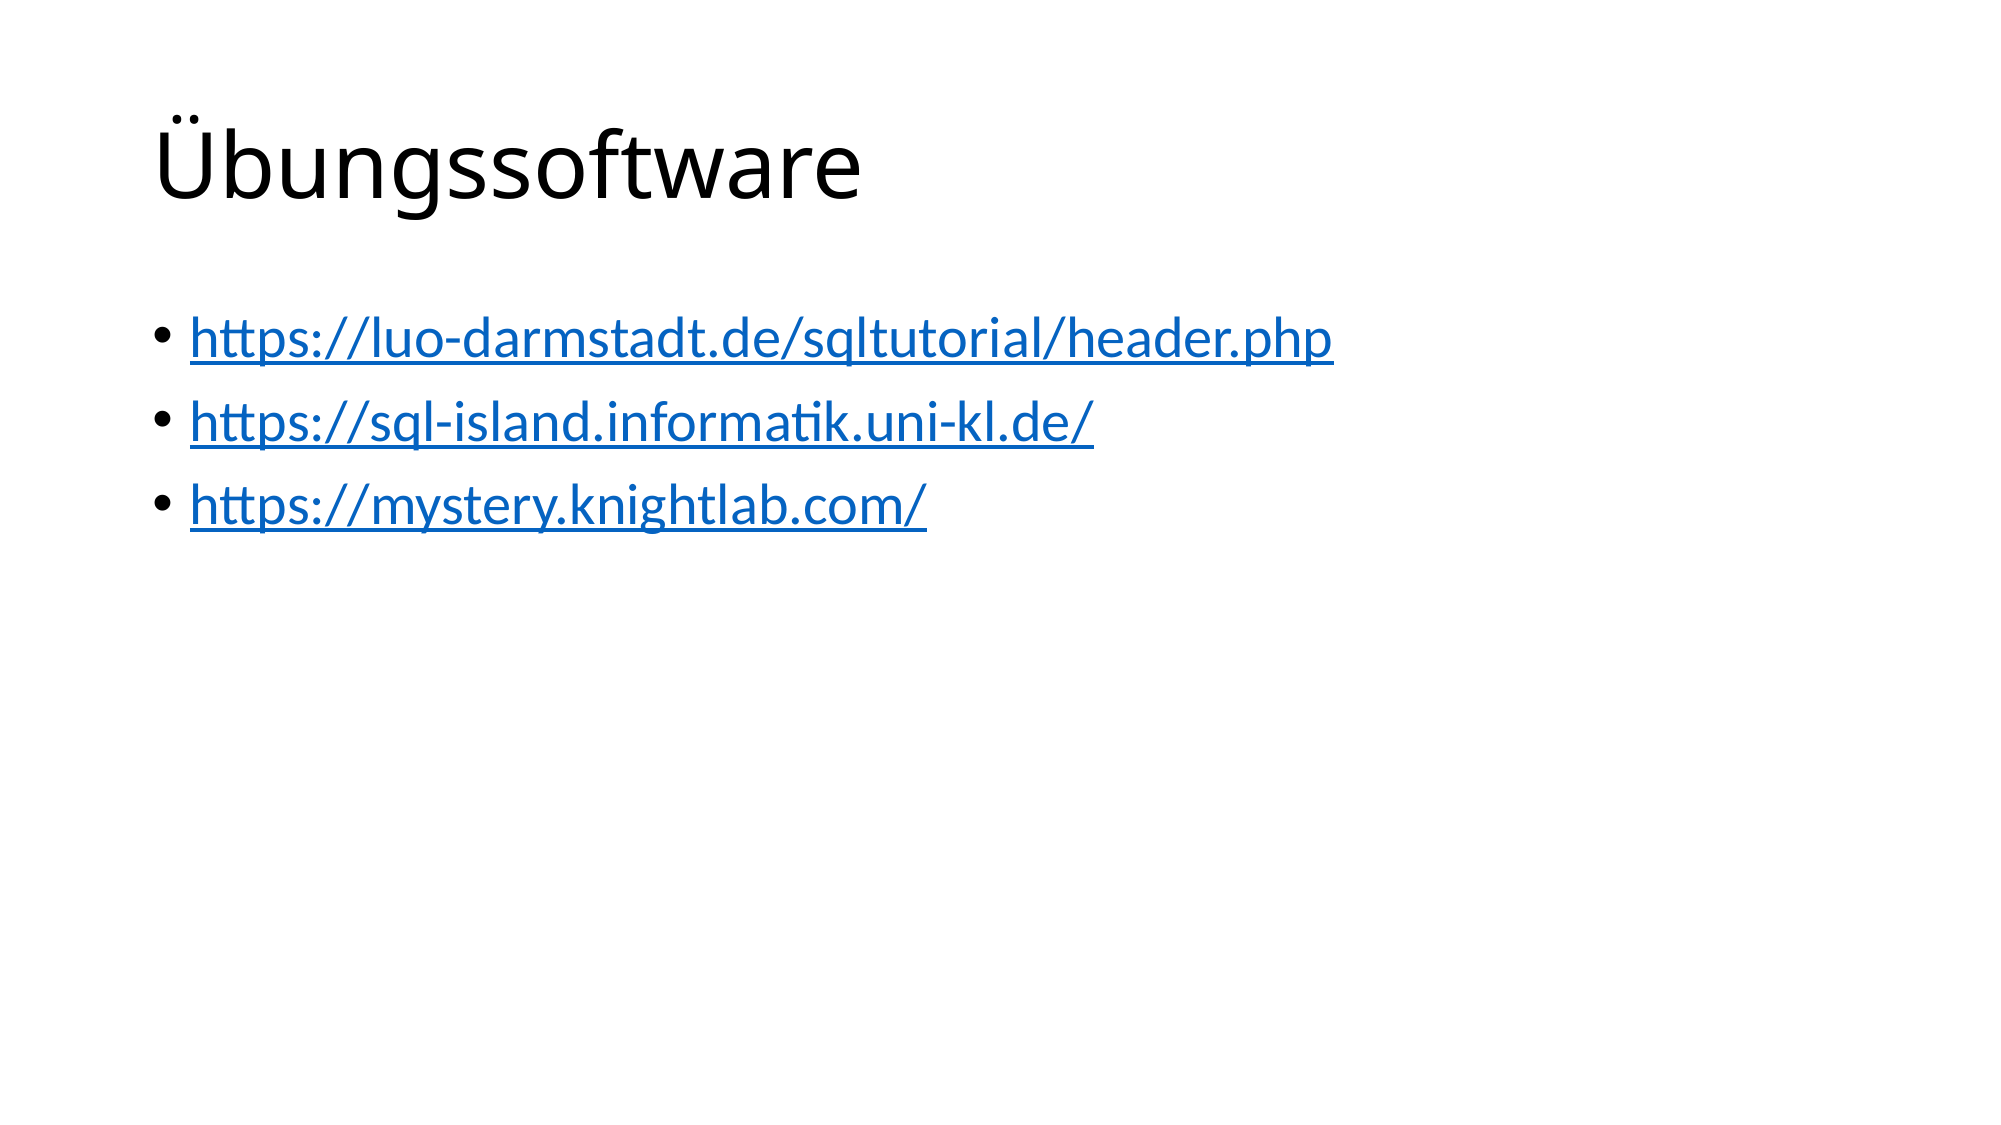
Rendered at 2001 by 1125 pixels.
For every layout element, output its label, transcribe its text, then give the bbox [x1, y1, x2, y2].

list https://luo-darmstadt.de/sqltutorial/header.php https://sql-island.informatik.uni-kl.de/ https://mystery.knightlab.com/ [137, 299, 1863, 1014]
title Übungssoftware [137, 59, 1863, 278]
